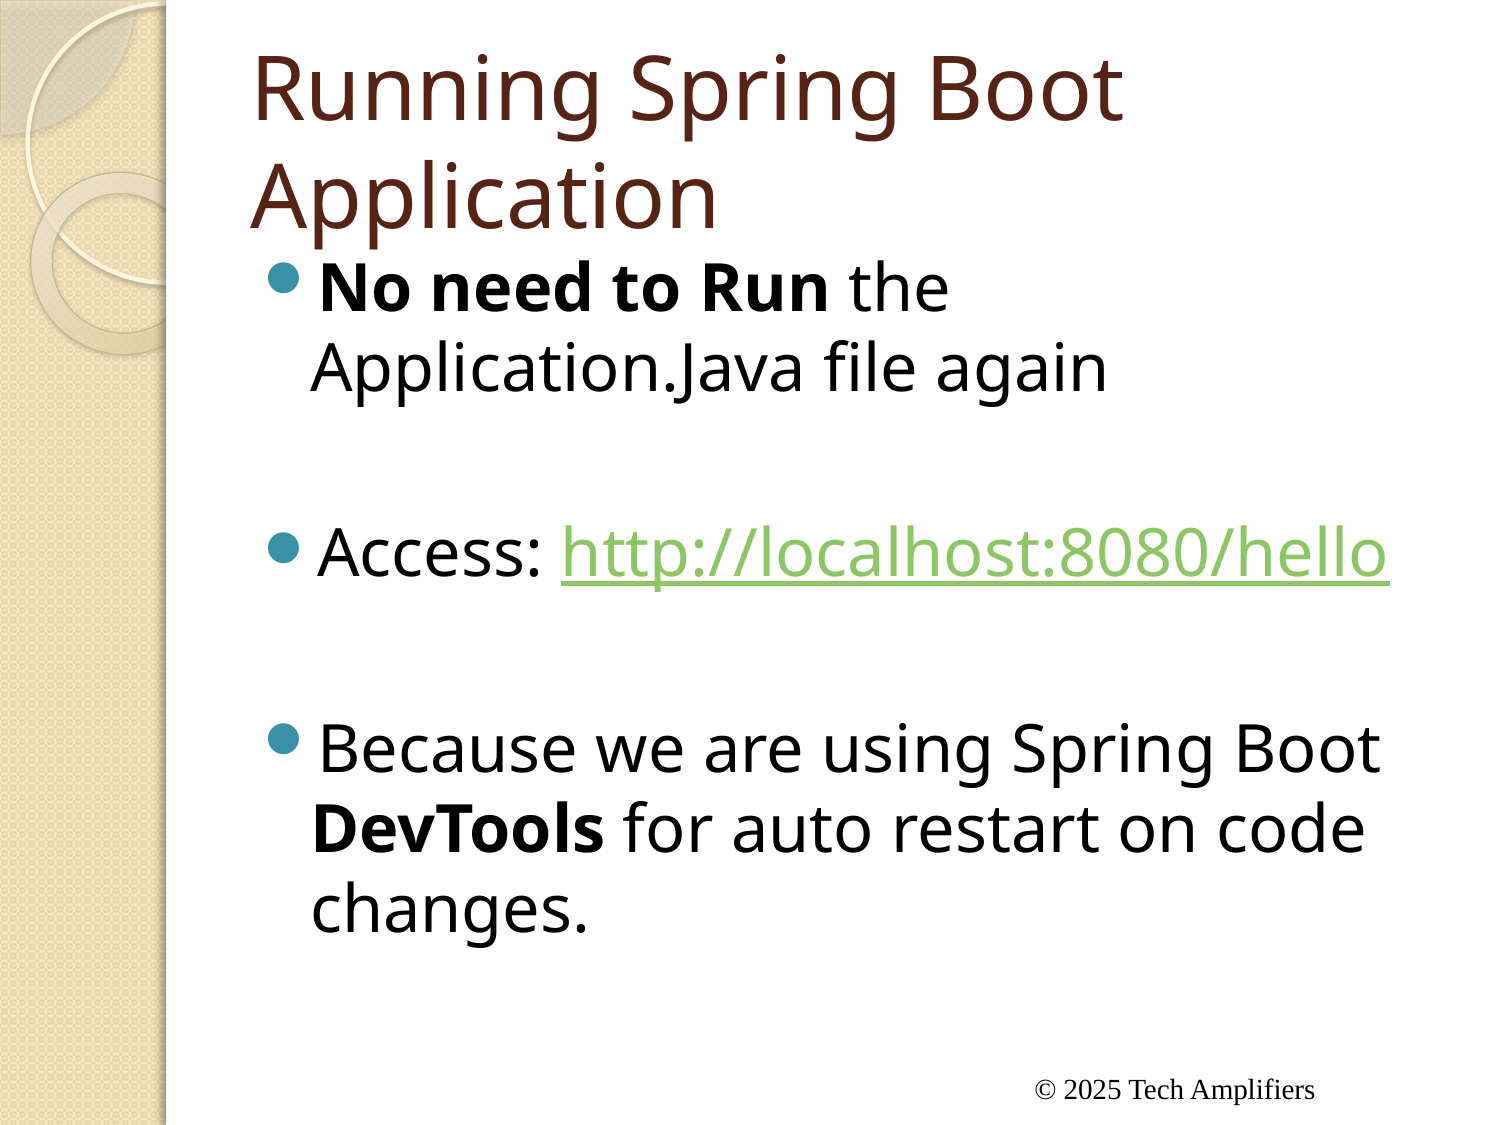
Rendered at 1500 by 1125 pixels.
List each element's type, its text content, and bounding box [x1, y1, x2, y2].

title Running Spring Boot Application [235, 45, 1466, 233]
footer © 2025 Tech Amplifiers [937, 1034, 1413, 1113]
list No need to Run the Application.Java file again Access: http://localhost:8080/hello Because we are using Spring Boot DevTools for auto restart on code changes. [235, 237, 1466, 1025]
